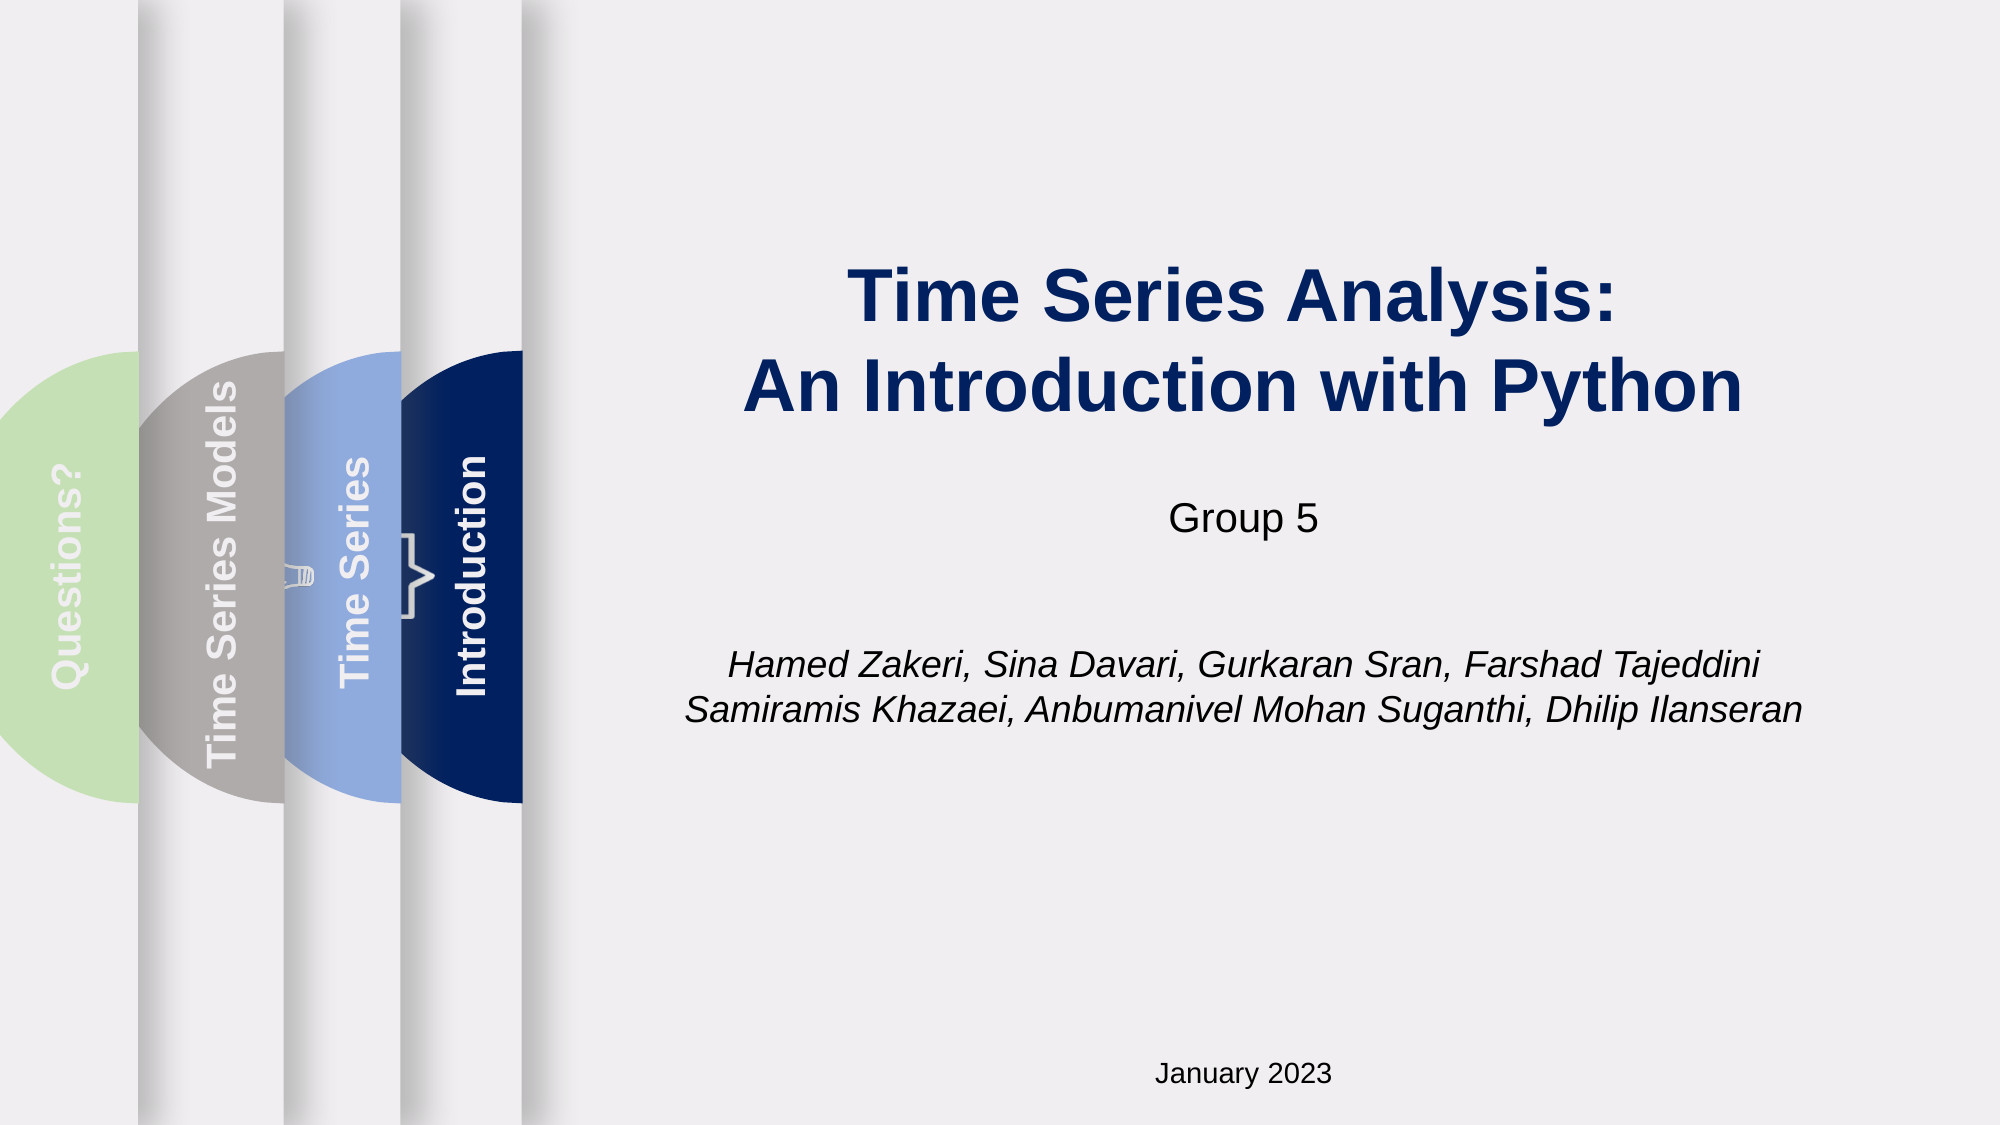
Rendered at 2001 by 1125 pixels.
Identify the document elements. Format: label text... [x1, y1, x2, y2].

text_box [0, 0, 138, 1125]
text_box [284, 0, 401, 1125]
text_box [138, 0, 284, 1125]
text_box Group 5 Hamed Zakeri, Sina Davari, Gurkaran Sran, Farshad Tajeddini Samiramis Khazaei, Anbumanivel Mohan Suganthi, Dhilip Ilanseran January 2023 [646, 483, 1841, 1097]
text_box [401, 0, 522, 1125]
text_box Time Series Analysis: An Introduction with Python [532, 238, 1956, 434]
